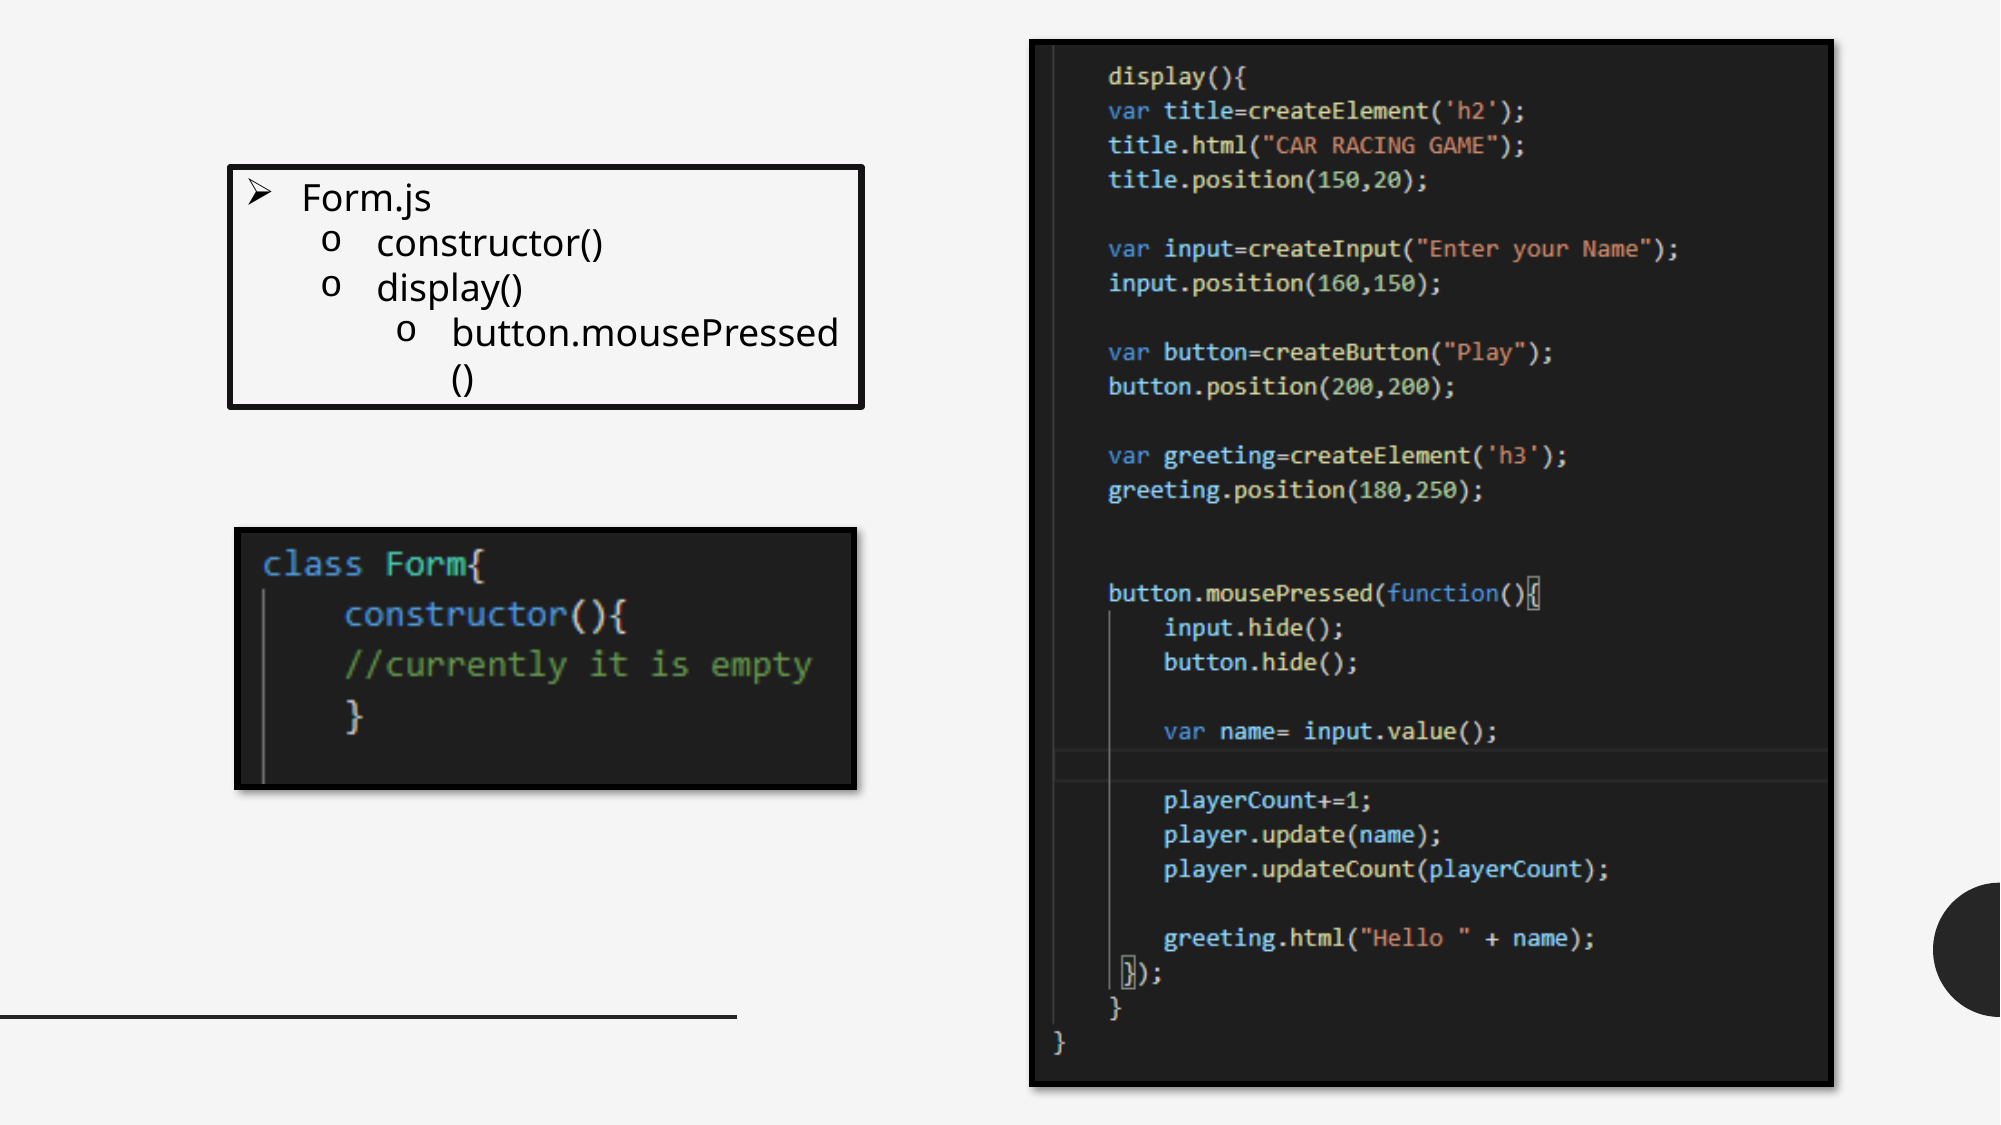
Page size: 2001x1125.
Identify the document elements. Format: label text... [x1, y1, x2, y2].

text_box Form.js constructor() display() button.mousePressed() [230, 167, 862, 407]
picture [1034, 44, 1828, 1082]
picture [240, 532, 852, 784]
